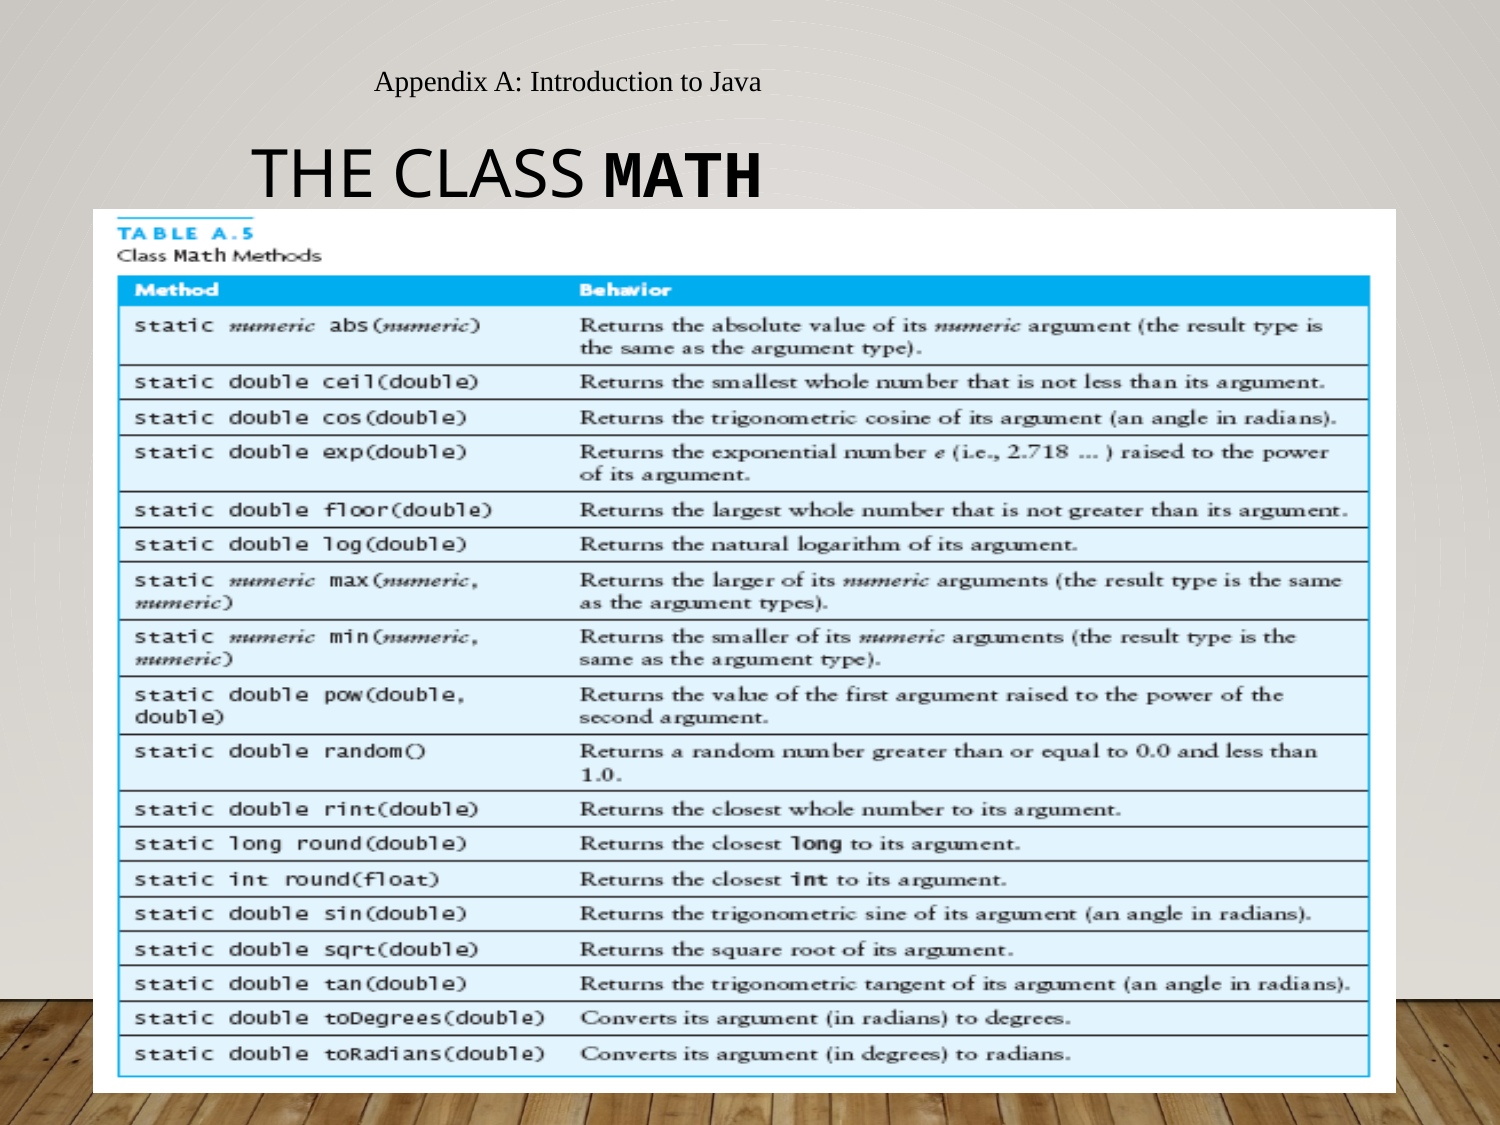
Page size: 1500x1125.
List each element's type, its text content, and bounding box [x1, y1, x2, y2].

picture [0, 209, 1500, 1125]
footer Appendix A: Introduction to Java [236, 54, 899, 105]
title The Class Math [236, 131, 1315, 209]
